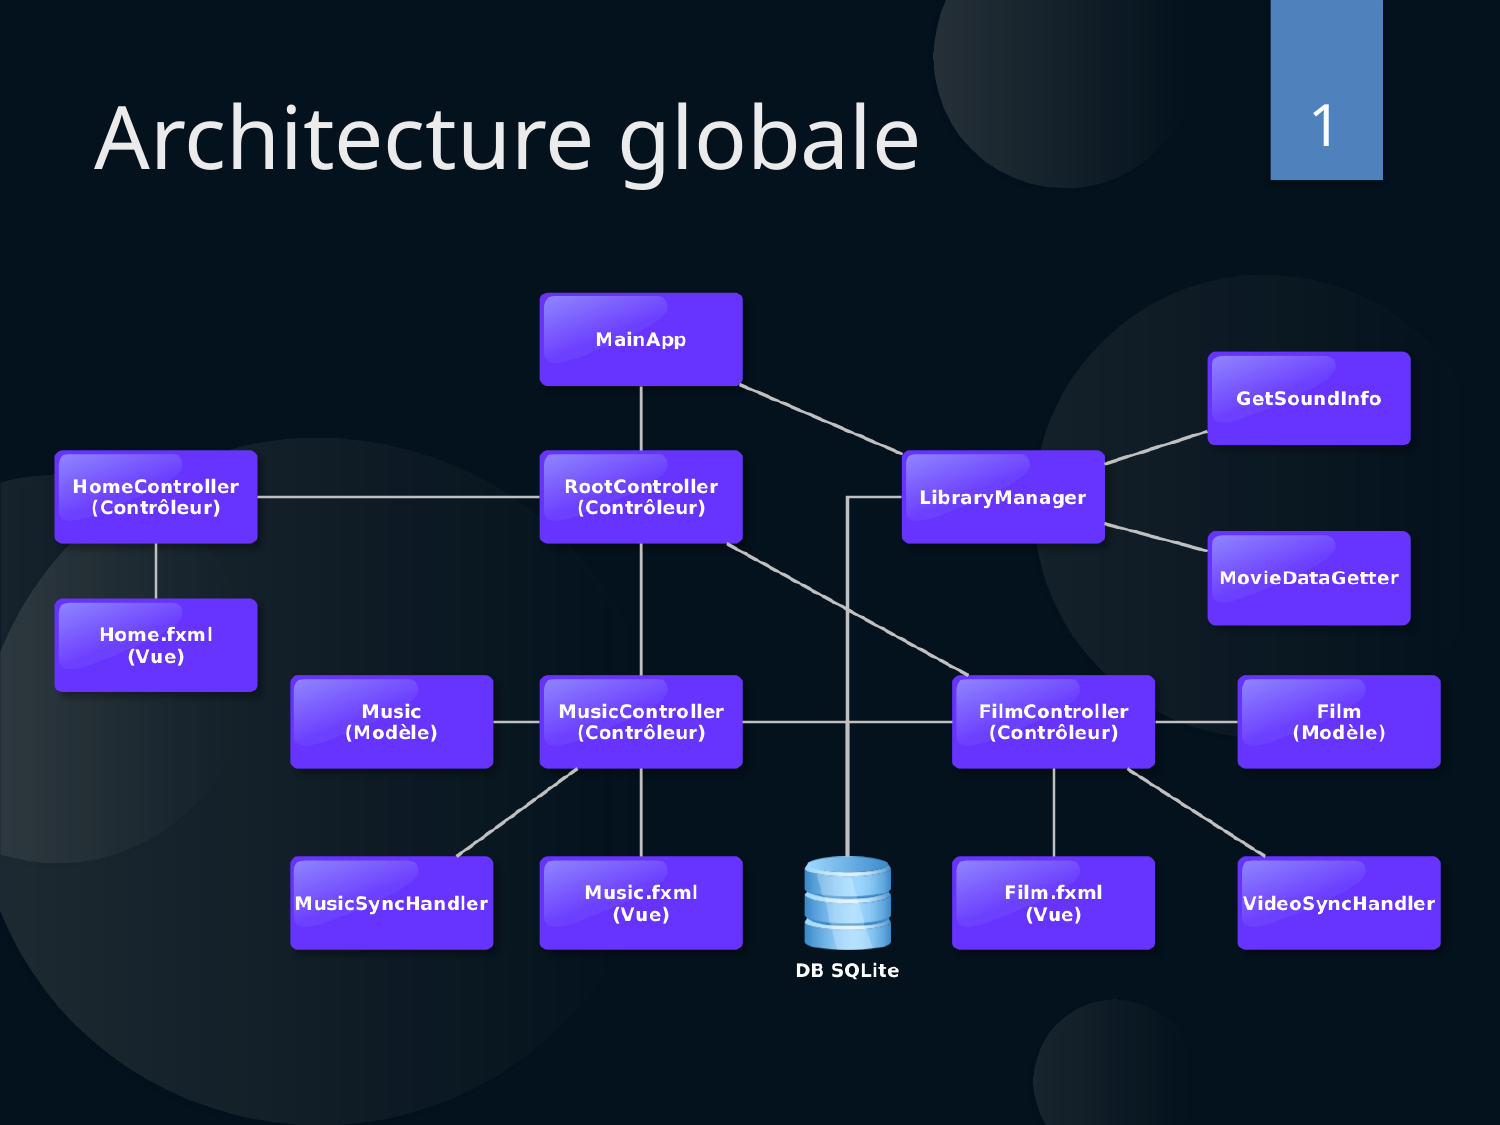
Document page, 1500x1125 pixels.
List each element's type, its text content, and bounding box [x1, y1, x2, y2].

picture [29, 273, 1467, 991]
text_box <number> [1273, 48, 1377, 175]
text_box Architecture globale [79, 74, 1237, 272]
